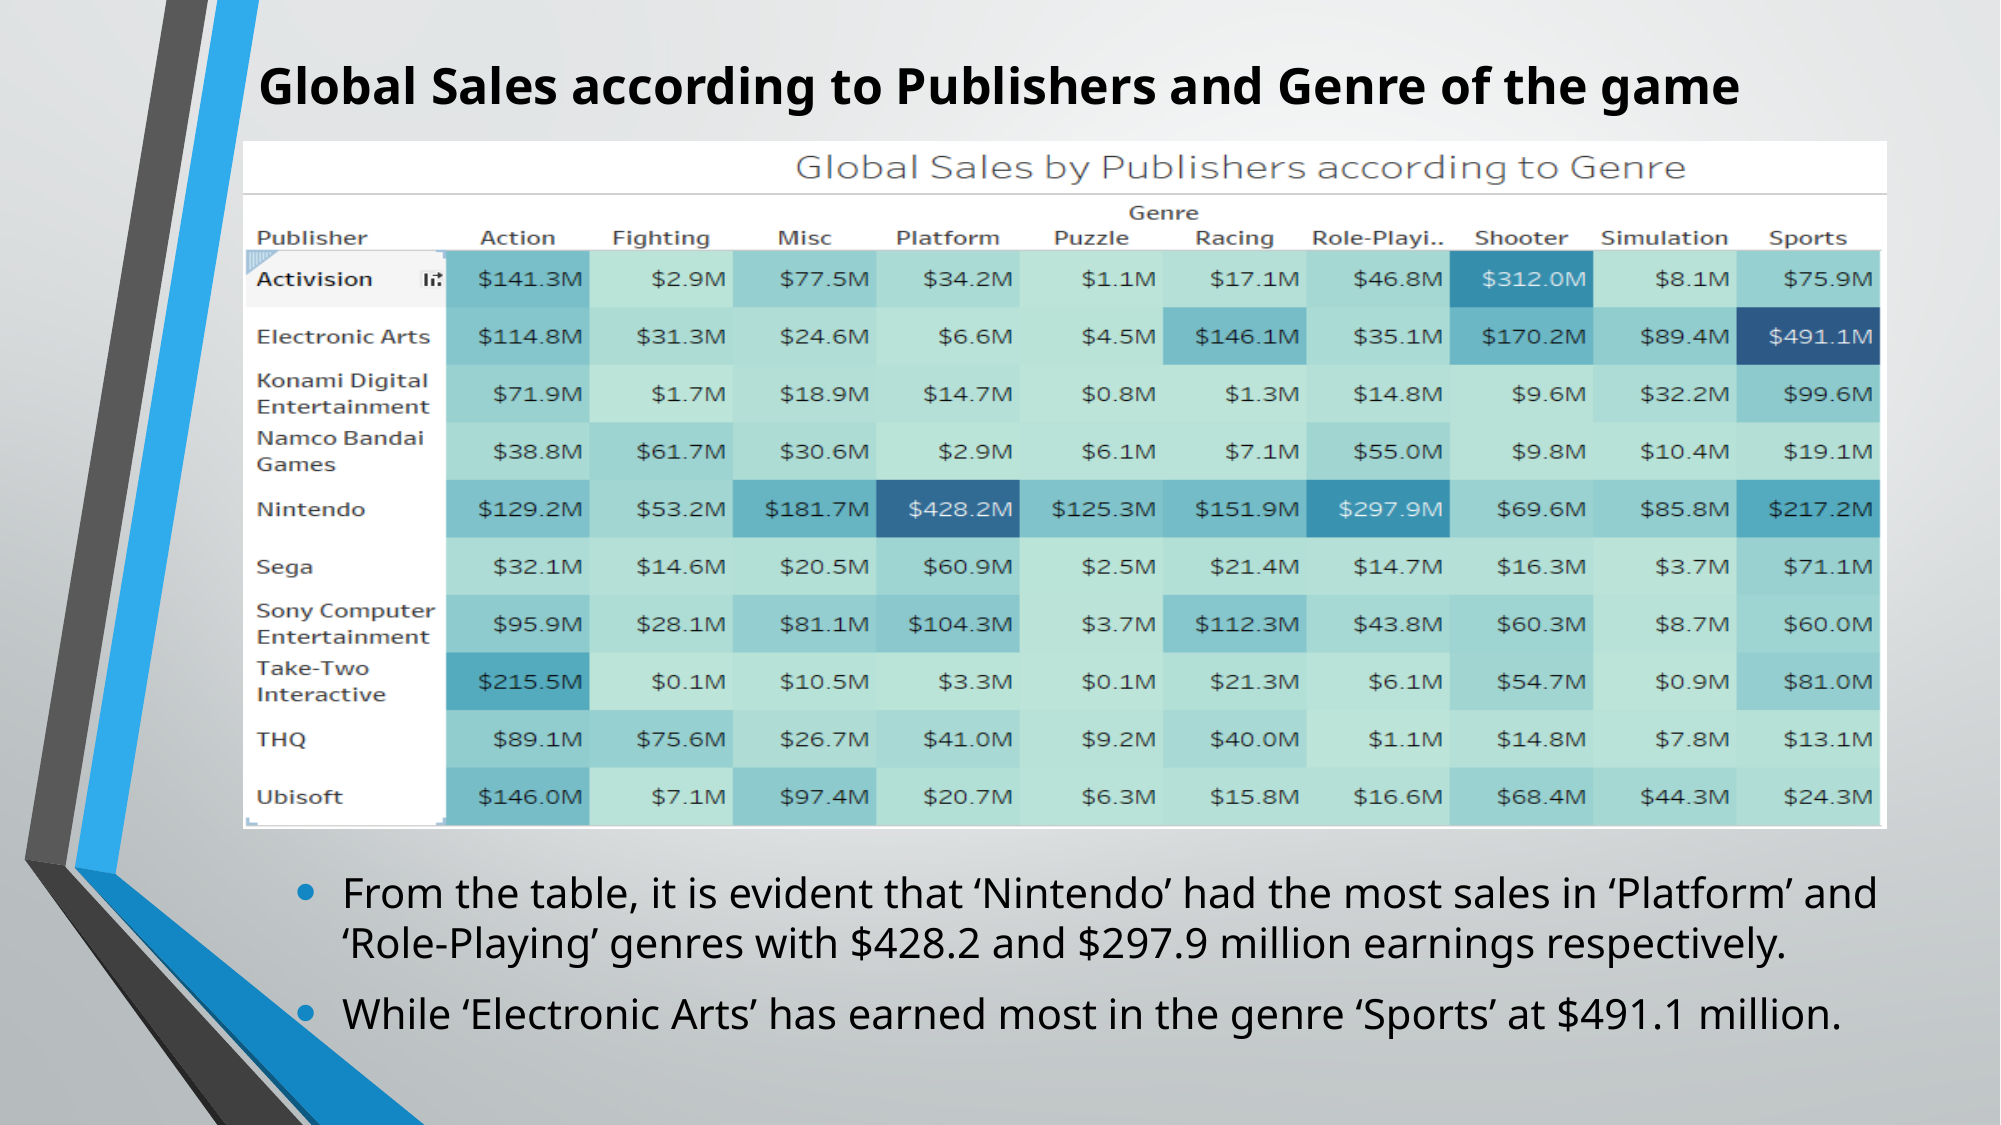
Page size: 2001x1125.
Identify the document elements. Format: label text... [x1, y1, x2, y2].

title Global Sales according to Publishers and Genre of the game [218, 17, 1782, 152]
list From the table, it is evident that ‘Nintendo’ had the most sales in ‘Platform’ and ‘Role-Playing’ genres with $428.2 and $297.9 million earnings respectively. While ‘Electronic Arts’ has earned most in the genre ‘Sports’ at $491.1 million. [280, 854, 1924, 1051]
picture [243, 140, 1888, 829]
